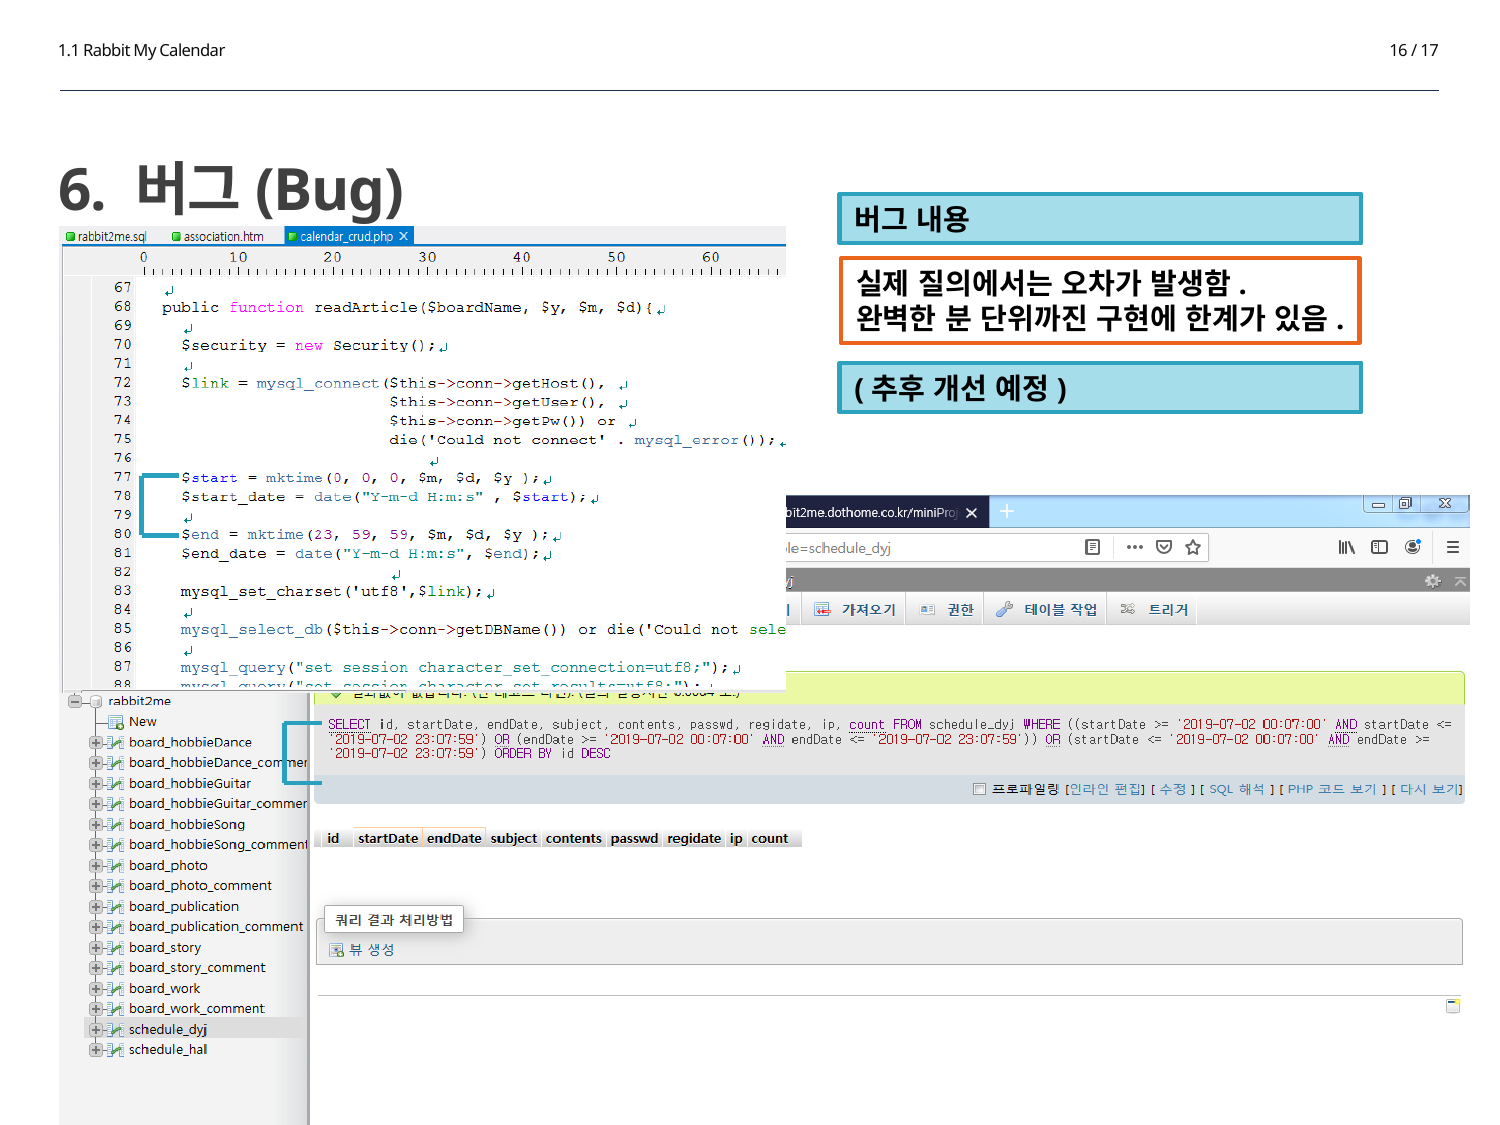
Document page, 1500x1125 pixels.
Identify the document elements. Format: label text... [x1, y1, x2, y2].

text_box (추후 개선 예정) [837, 361, 1363, 414]
text_box 16 / 17 [1193, 32, 1454, 70]
text_box 1.1 Rabbit My Calendar [43, 31, 303, 67]
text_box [284, 722, 323, 784]
text_box 실제 질의에서는 오차가 발생함. 완벽한 분 단위까진 구현에 한계가 있음. [839, 256, 1362, 345]
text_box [141, 475, 180, 536]
title 6. 버그(Bug) [43, 92, 1324, 200]
picture [59, 226, 1470, 1125]
text_box 버그 내용 [837, 192, 1363, 245]
